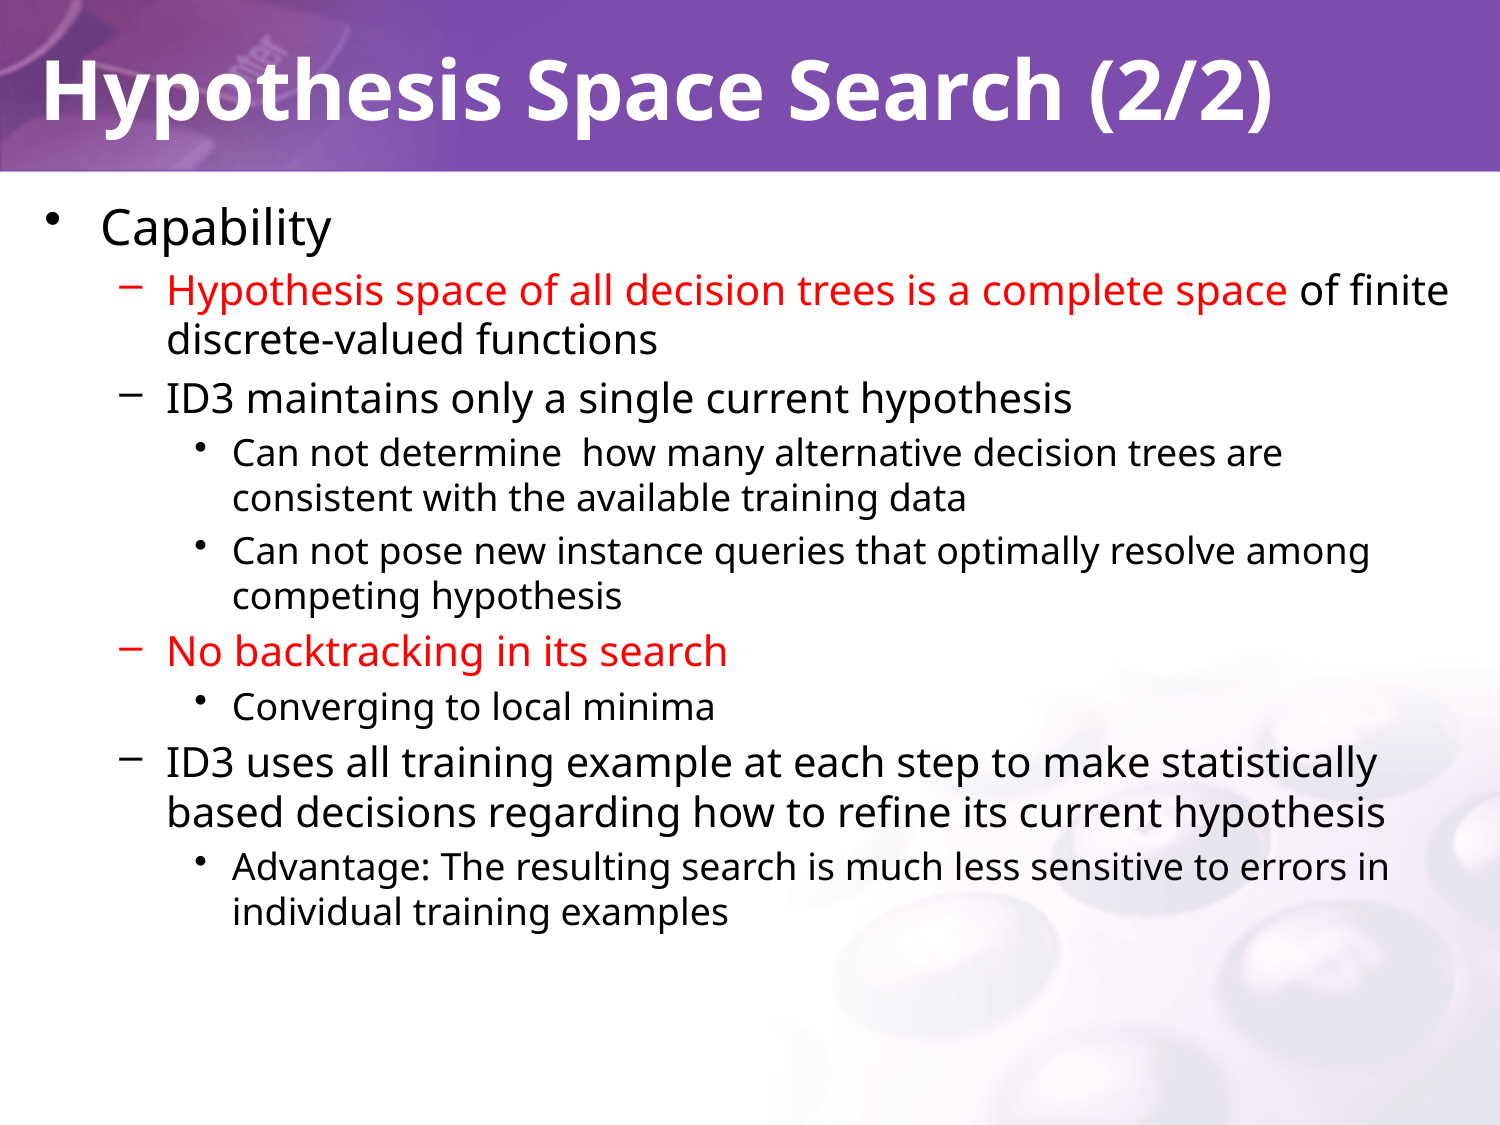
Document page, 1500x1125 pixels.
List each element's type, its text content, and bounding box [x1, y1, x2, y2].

picture [0, 0, 1500, 1125]
list Capability Hypothesis space of all decision trees is a complete space of finite discrete-valued functions ID3 maintains only a single current hypothesis Can not determine how many alternative decision trees are consistent with the available training data Can not pose new instance queries that optimally resolve among competing hypothesis No backtracking in its search Converging to local minima ID3 uses all training example at each step to make statistically based decisions regarding how to refine its current hypothesis Advantage: The resulting search is much less sensitive to errors in individual training examples [29, 187, 1471, 1107]
title Hypothesis Space Search (2/2) [24, 12, 1483, 163]
